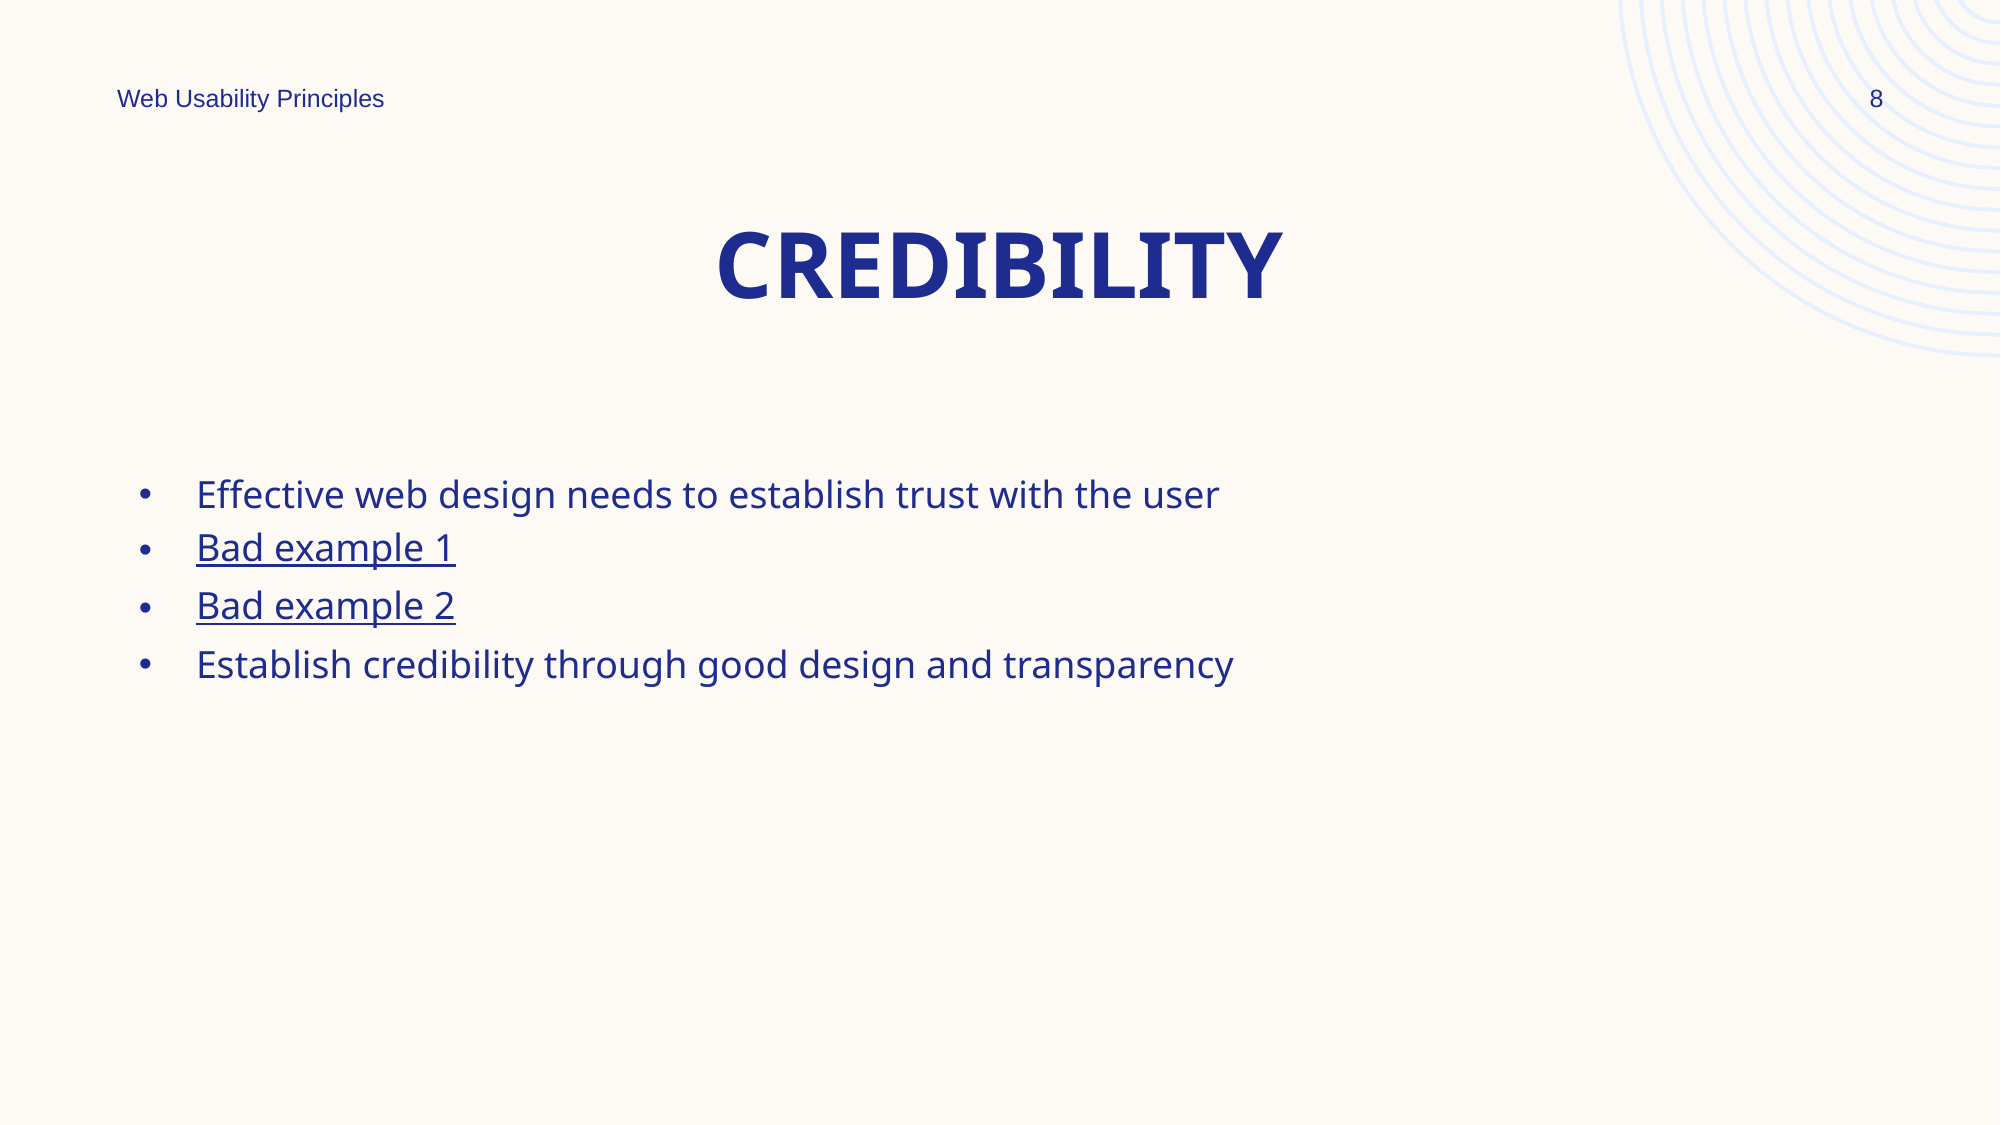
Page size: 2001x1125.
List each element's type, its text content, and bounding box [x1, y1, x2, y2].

title Credibility [124, 199, 1875, 326]
slide_number 8 [1795, 75, 1958, 120]
footer Web Usability Principles [101, 75, 627, 120]
list Effective web design needs to establish trust with the user Bad example 1 Bad example 2 Establish credibility through good design and transparency [124, 463, 1876, 929]
